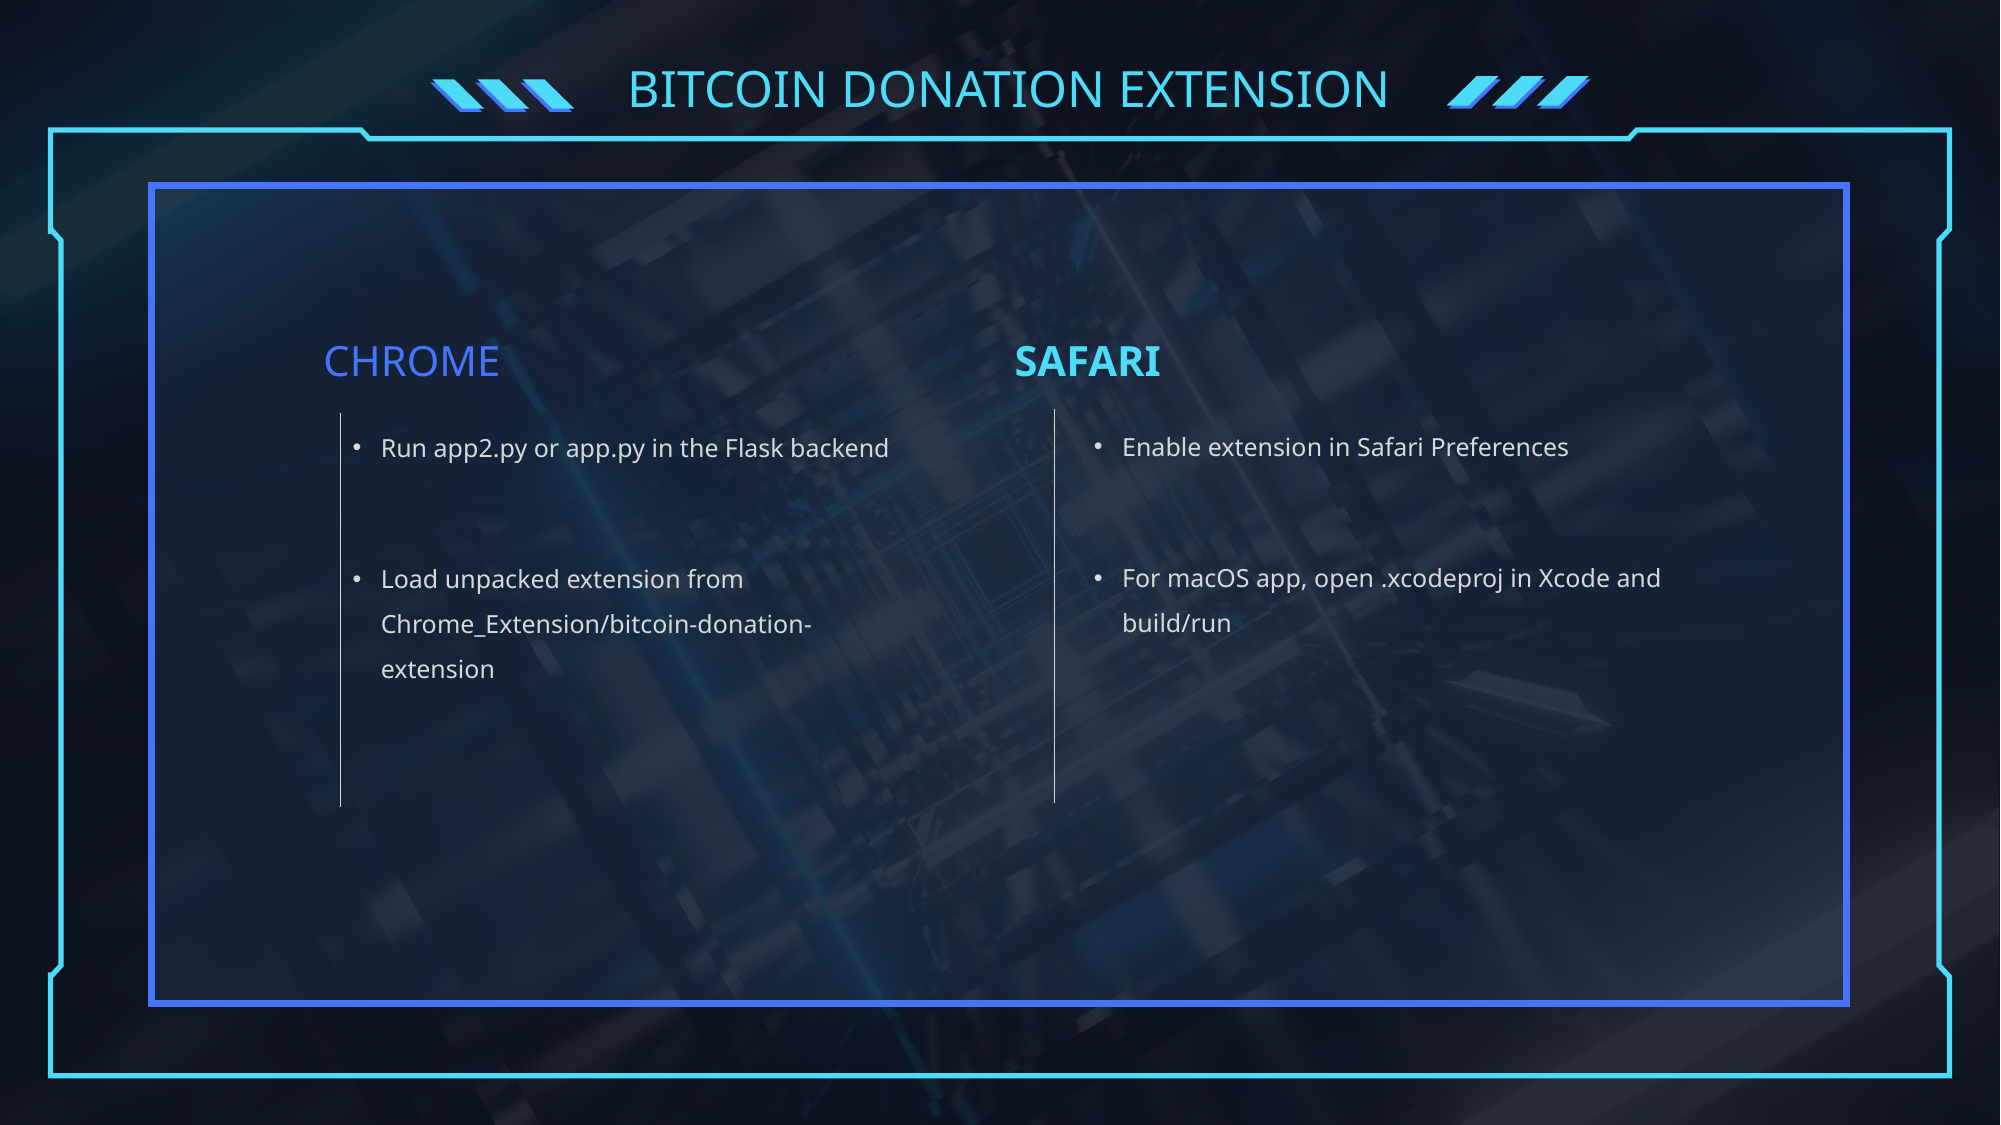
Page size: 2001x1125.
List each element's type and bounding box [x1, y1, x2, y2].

picture [0, 0, 1999, 1125]
text_box [308, 327, 1738, 951]
text_box [430, 79, 575, 112]
text_box [1446, 76, 1591, 109]
